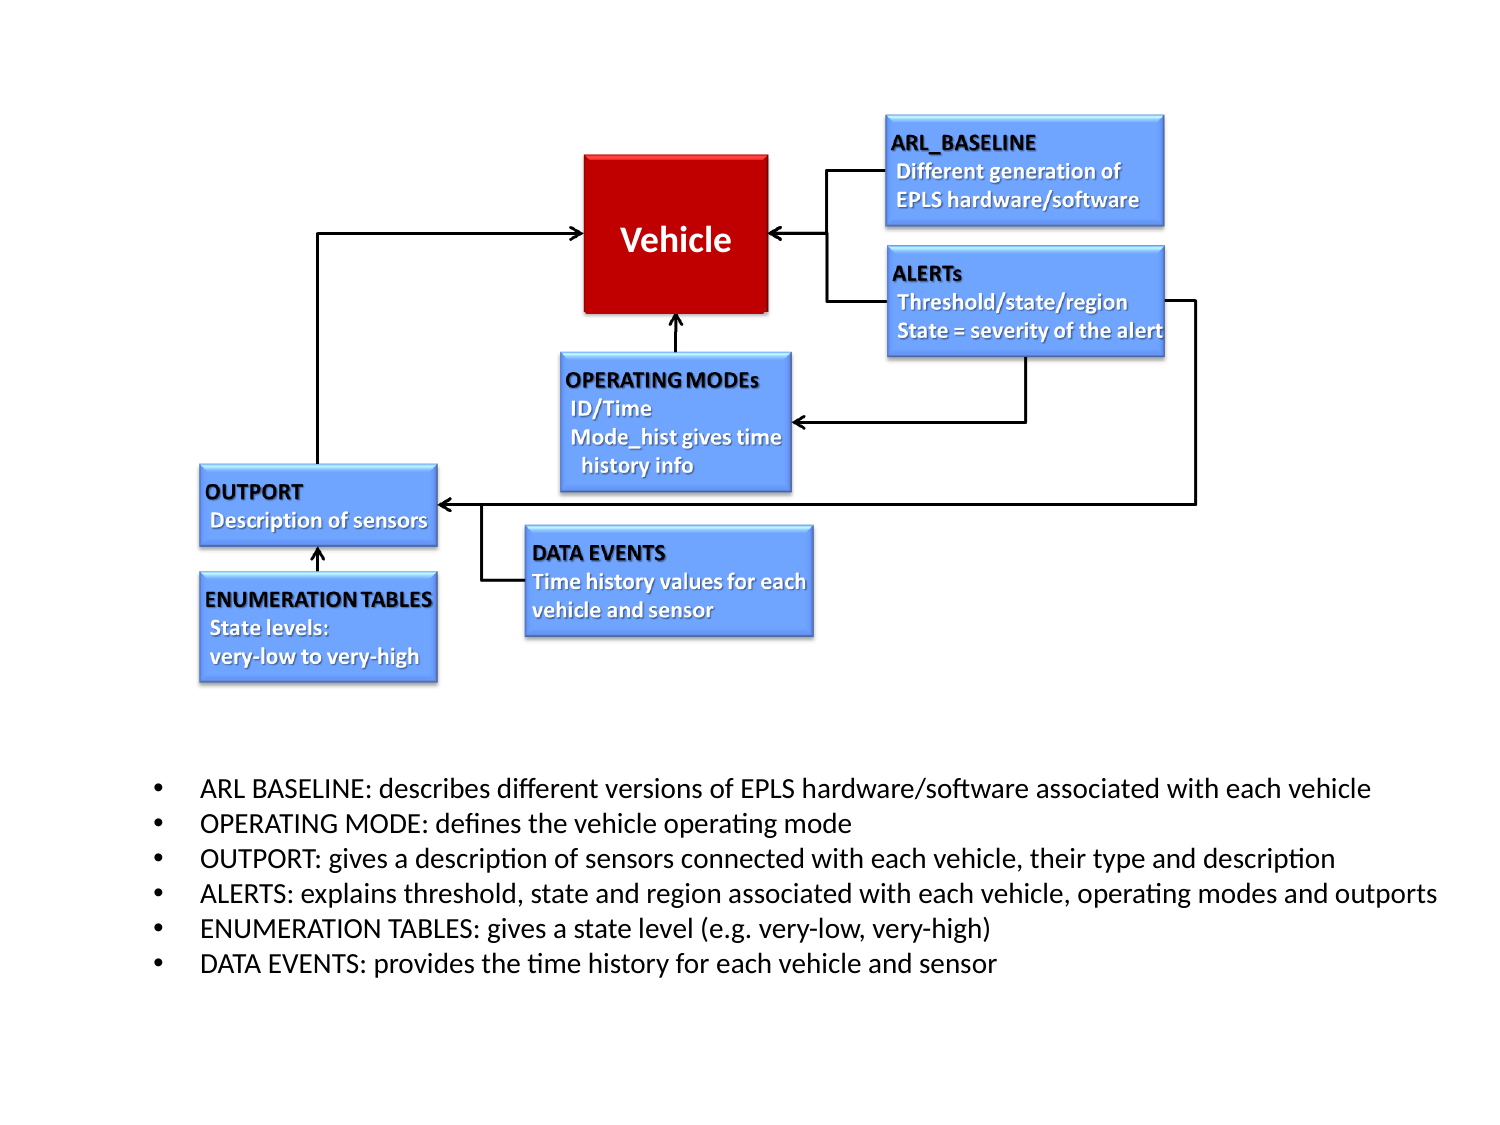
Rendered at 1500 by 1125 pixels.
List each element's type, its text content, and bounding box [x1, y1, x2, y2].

text_box ARL BASELINE: describes different versions of EPLS hardware/software associated with each vehicle OPERATING MODE: defines the vehicle operating mode OUTPORT: gives a description of sensors connected with each vehicle, their type and description ALERTS: explains threshold, state and region associated with each vehicle, operating modes and outports ENUMERATION TABLES: gives a state level (e.g. very-low, very-high) DATA EVENTS: provides the time history for each vehicle and sensor [138, 762, 1454, 1022]
picture [162, 99, 1214, 701]
